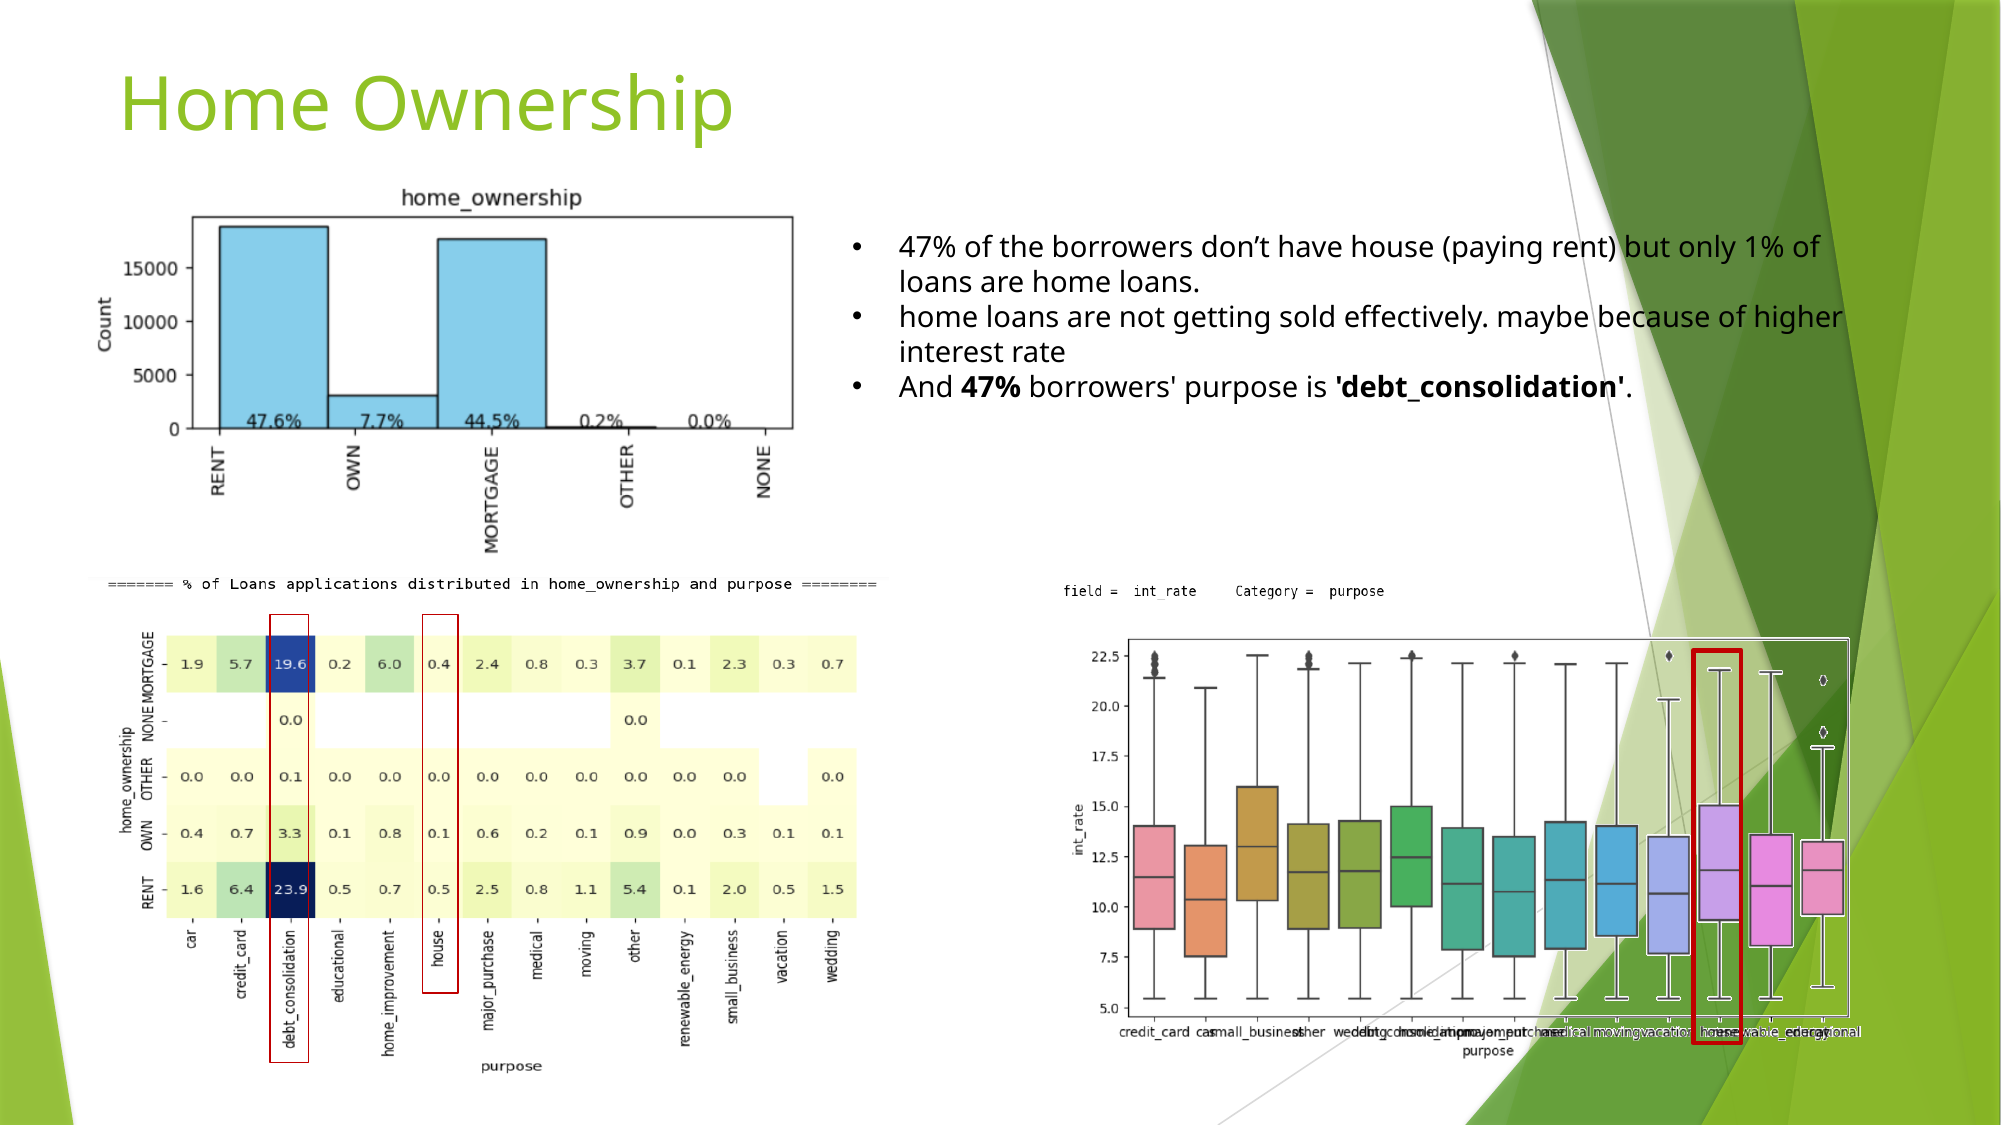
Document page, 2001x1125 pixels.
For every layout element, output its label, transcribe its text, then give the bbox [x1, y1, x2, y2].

text_box 47% of the borrowers don’t have house (paying rent) but only 1% of loans are home loans. home loans are not getting sold effectively. maybe because of higher interest rate And 47% borrowers' purpose is 'debt_consolidation'. [837, 220, 1900, 446]
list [88, 180, 810, 565]
picture [1051, 577, 1875, 1063]
picture [88, 577, 889, 1077]
title Home Ownership [103, 47, 1514, 265]
